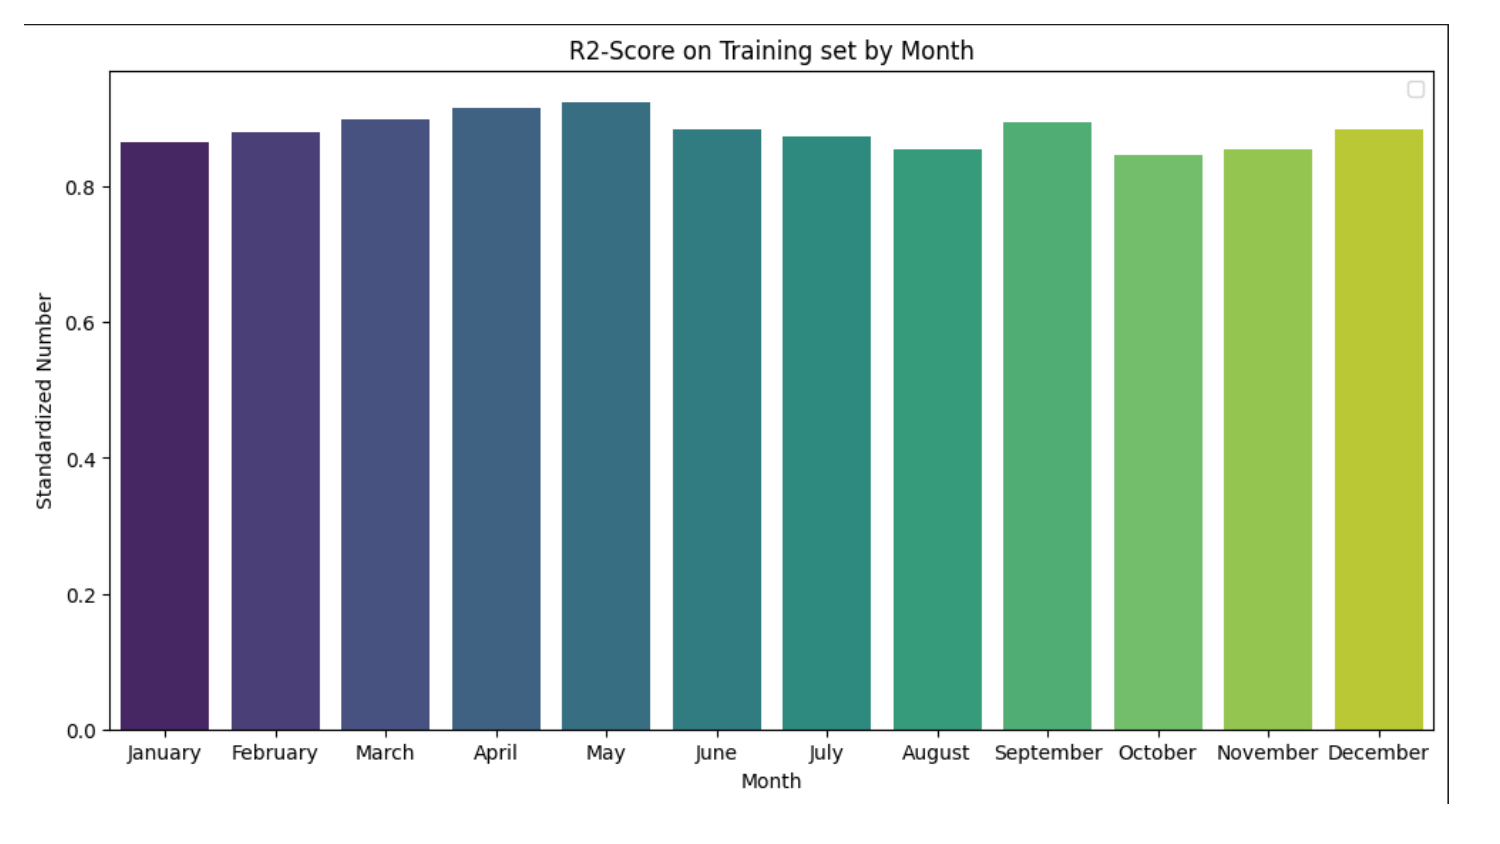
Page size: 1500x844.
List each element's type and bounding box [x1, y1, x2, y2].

picture [24, 24, 1450, 804]
